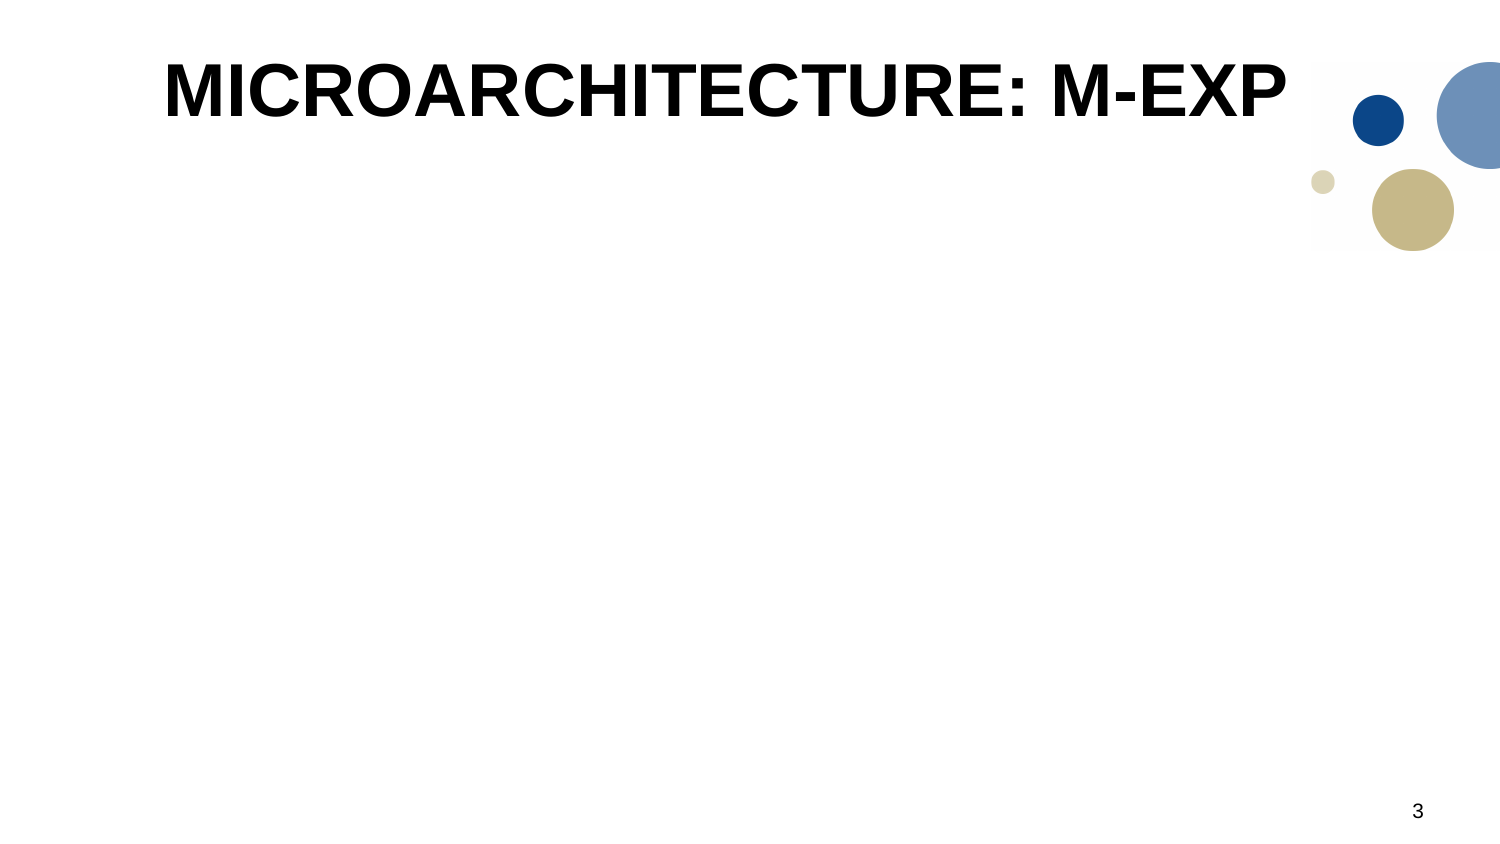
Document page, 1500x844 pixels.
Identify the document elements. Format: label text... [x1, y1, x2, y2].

title MICROARCHITECTURE: M-EXP [51, 33, 1402, 140]
picture [1311, 62, 1500, 251]
